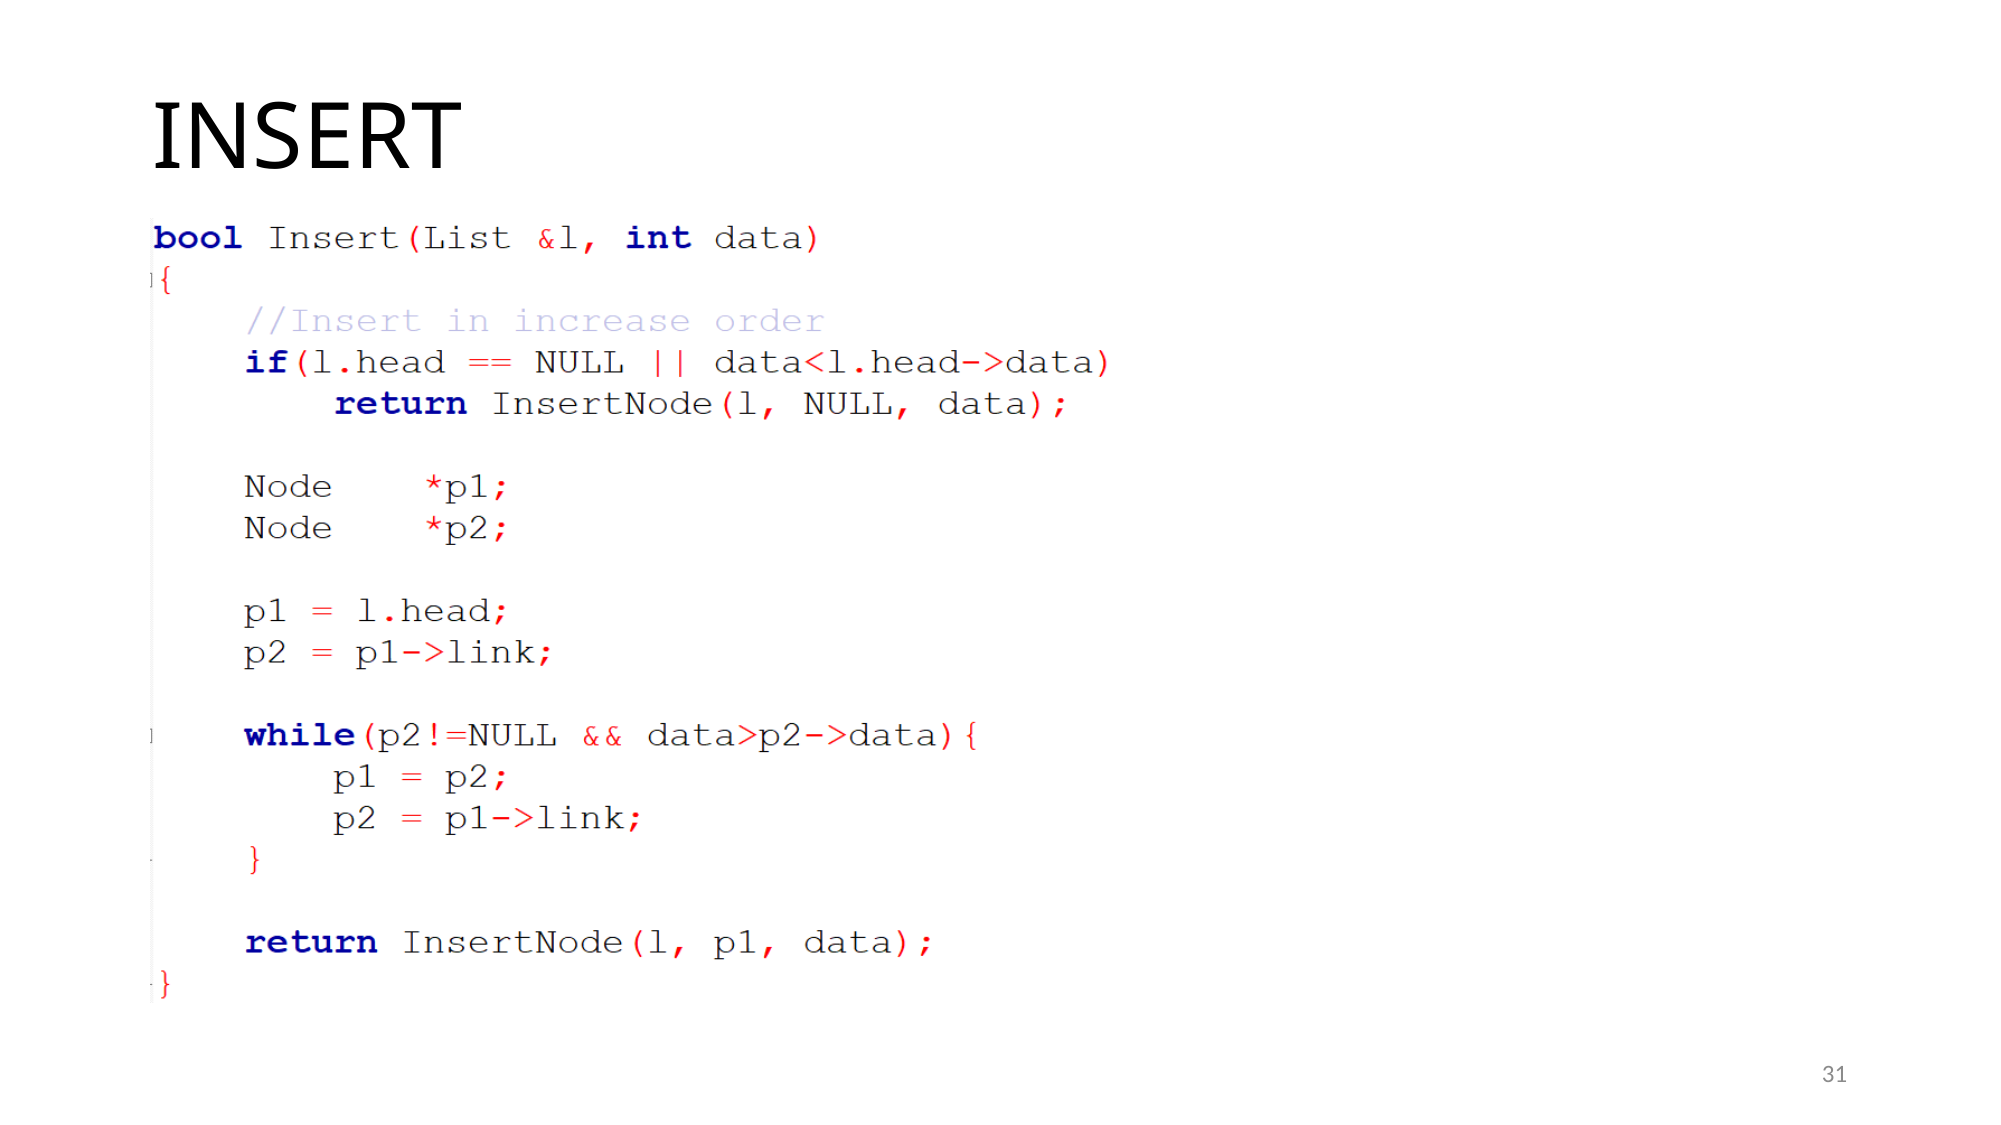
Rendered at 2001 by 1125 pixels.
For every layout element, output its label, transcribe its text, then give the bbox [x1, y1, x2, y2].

slide_number 31 [1412, 1042, 1863, 1103]
picture [149, 218, 1129, 1003]
title INSERT [137, 59, 1863, 219]
